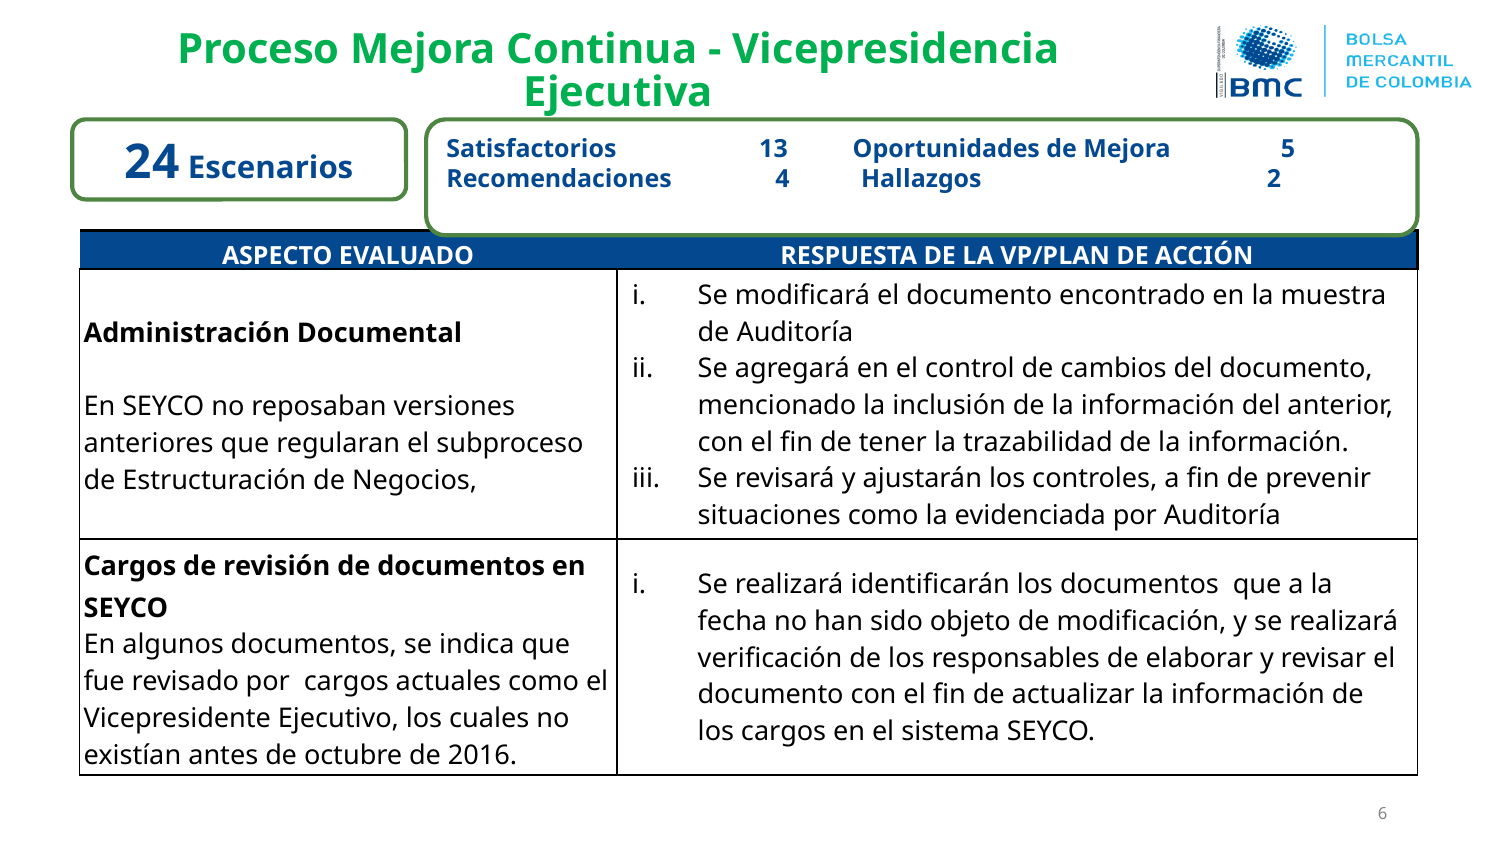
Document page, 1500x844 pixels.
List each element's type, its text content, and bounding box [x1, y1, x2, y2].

table_cell Administración Documental En SEYCO no reposaban versiones anteriores que regularan el subproceso de Estructuración de Negocios, [80, 270, 616, 538]
text_box 24 Escenarios [70, 117, 409, 202]
table_cell Cargos de revisión de documentos en SEYCO En algunos documentos, se indica que fue revisado por cargos actuales como el Vicepresidente Ejecutivo, los cuales no existían antes de octubre de 2016. [80, 540, 616, 774]
text_box Satisfactorios 13 Oportunidades de Mejora 5 Recomendaciones 4 Hallazgos 2 [424, 117, 1420, 238]
picture [1228, 25, 1474, 101]
table_header RESPUESTA DE LA VP/PLAN DE ACCIÓN [617, 232, 1416, 268]
picture [1216, 26, 1226, 98]
table_cell Se modificará el documento encontrado en la muestra de Auditoría Se agregará en el control de cambios del documento, mencionado la inclusión de la información del anterior, con el fin de tener la trazabilidad de la información. Se revisará y ajustarán los controles, a fin de prevenir situaciones como la evidenciada por Auditoría [618, 270, 1417, 538]
table_header ASPECTO EVALUADO [80, 232, 617, 268]
text_box Proceso Mejora Continua - Vicepresidencia Ejecutiva [86, 29, 1150, 103]
table_cell Se realizará identificarán los documentos que a la fecha no han sido objeto de modificación, y se realizará verificación de los responsables de elaborar y revisar el documento con el fin de actualizar la información de los cargos en el sistema SEYCO. [618, 540, 1417, 774]
